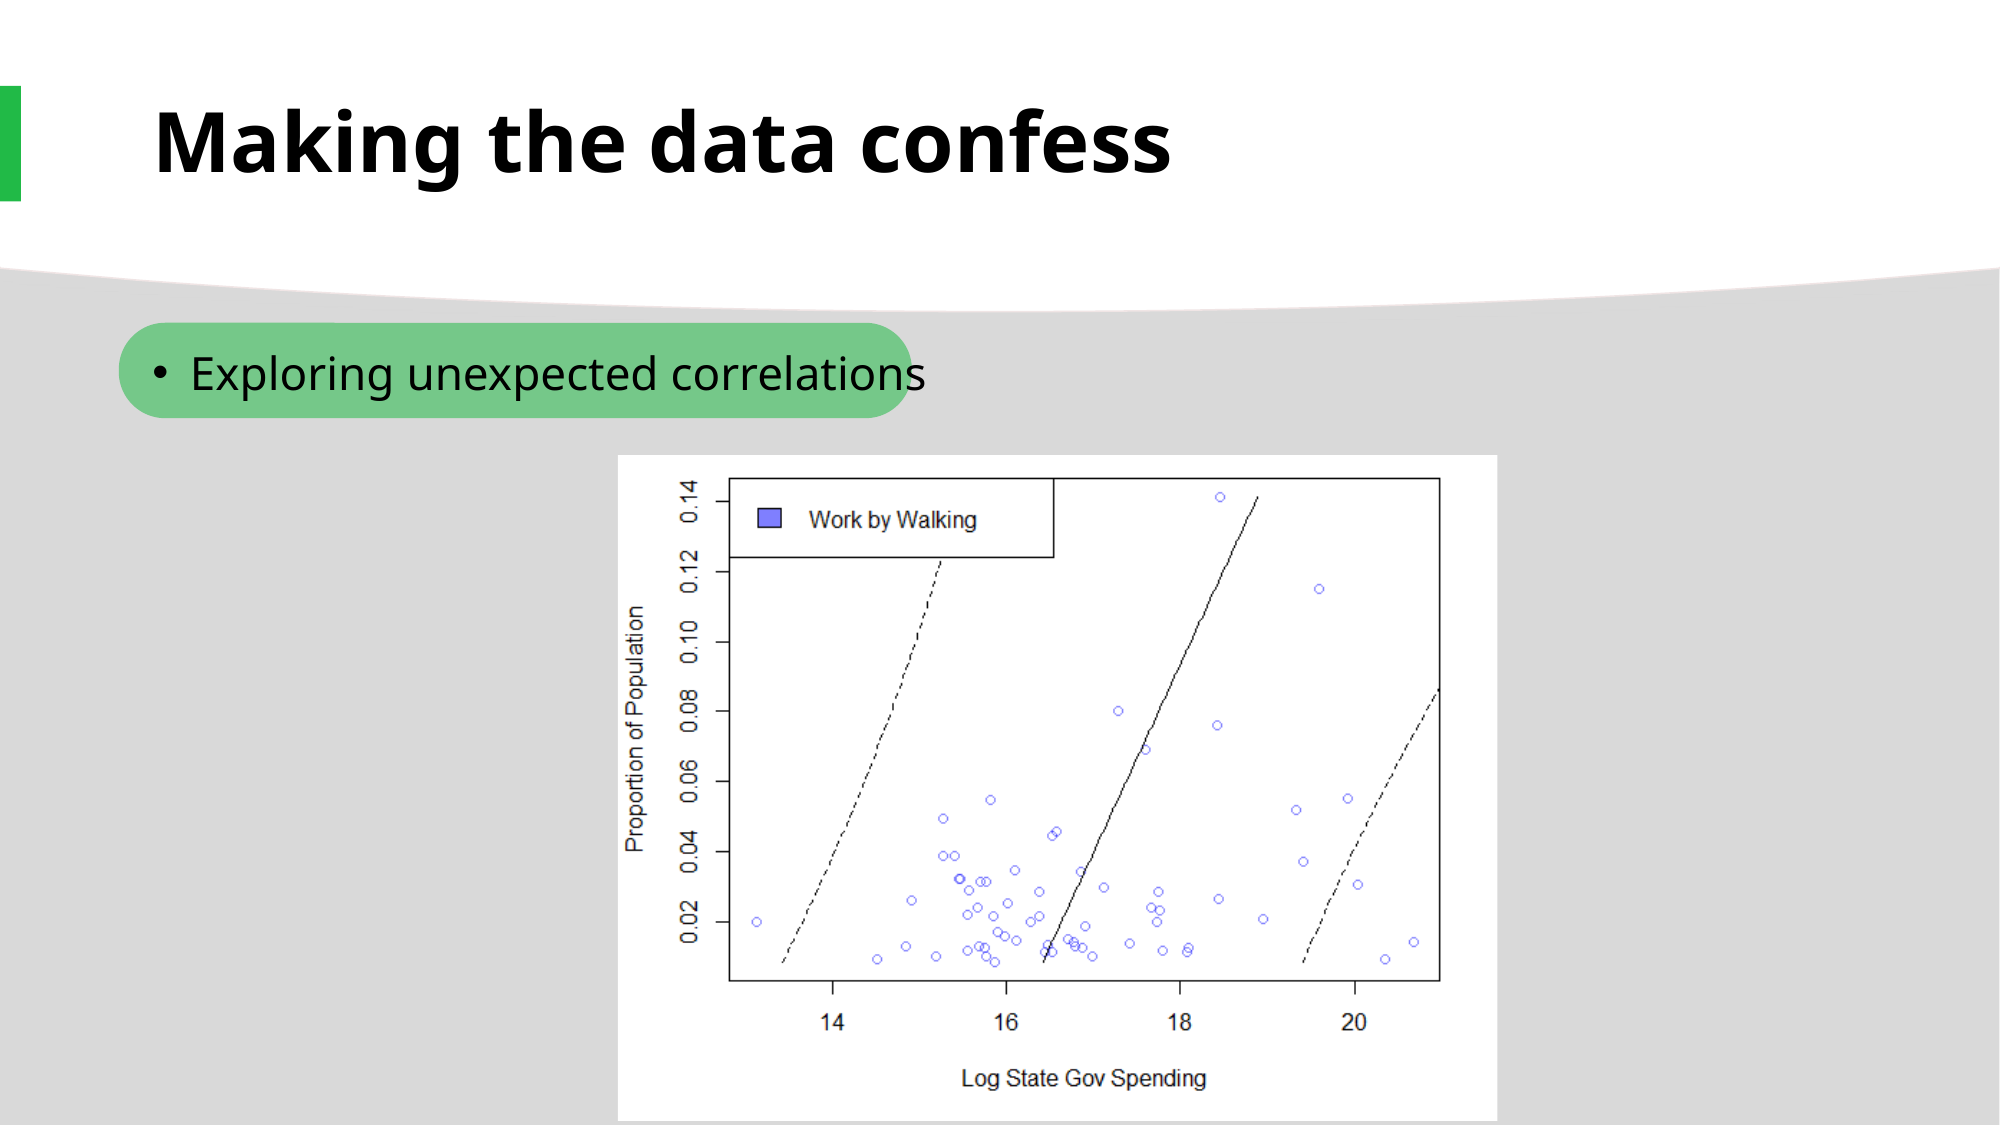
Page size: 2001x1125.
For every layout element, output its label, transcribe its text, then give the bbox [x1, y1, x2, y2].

text_box [0, 270, 2000, 1125]
text_box [0, 85, 22, 202]
picture [617, 455, 1498, 1121]
text_box [117, 321, 894, 410]
text_box [0, 0, 2000, 312]
list Exploring unexpected correlations [137, 331, 1863, 419]
title Making the data confess [137, 41, 1863, 251]
